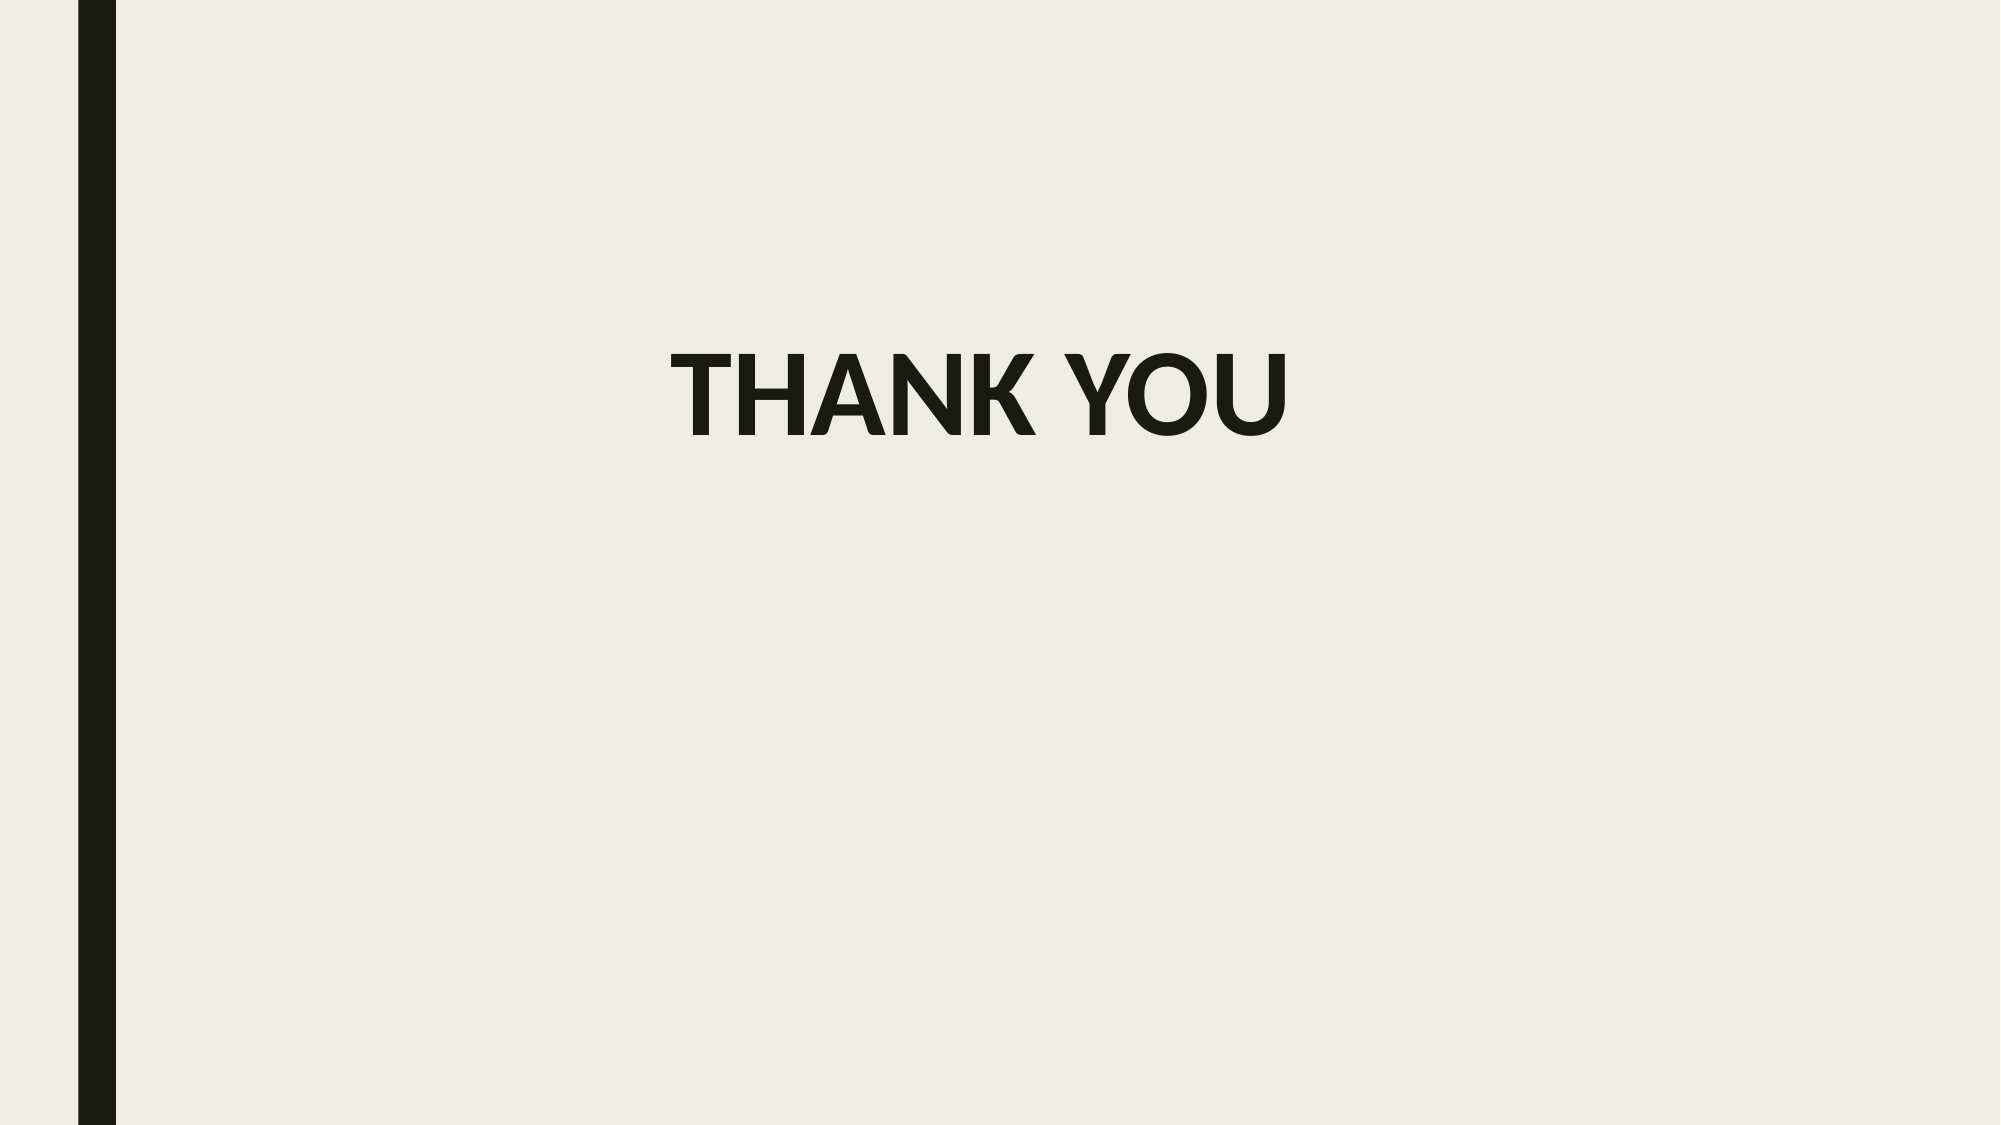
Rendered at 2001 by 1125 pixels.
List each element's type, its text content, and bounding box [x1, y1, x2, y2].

title THANK YOU [655, 320, 1345, 563]
